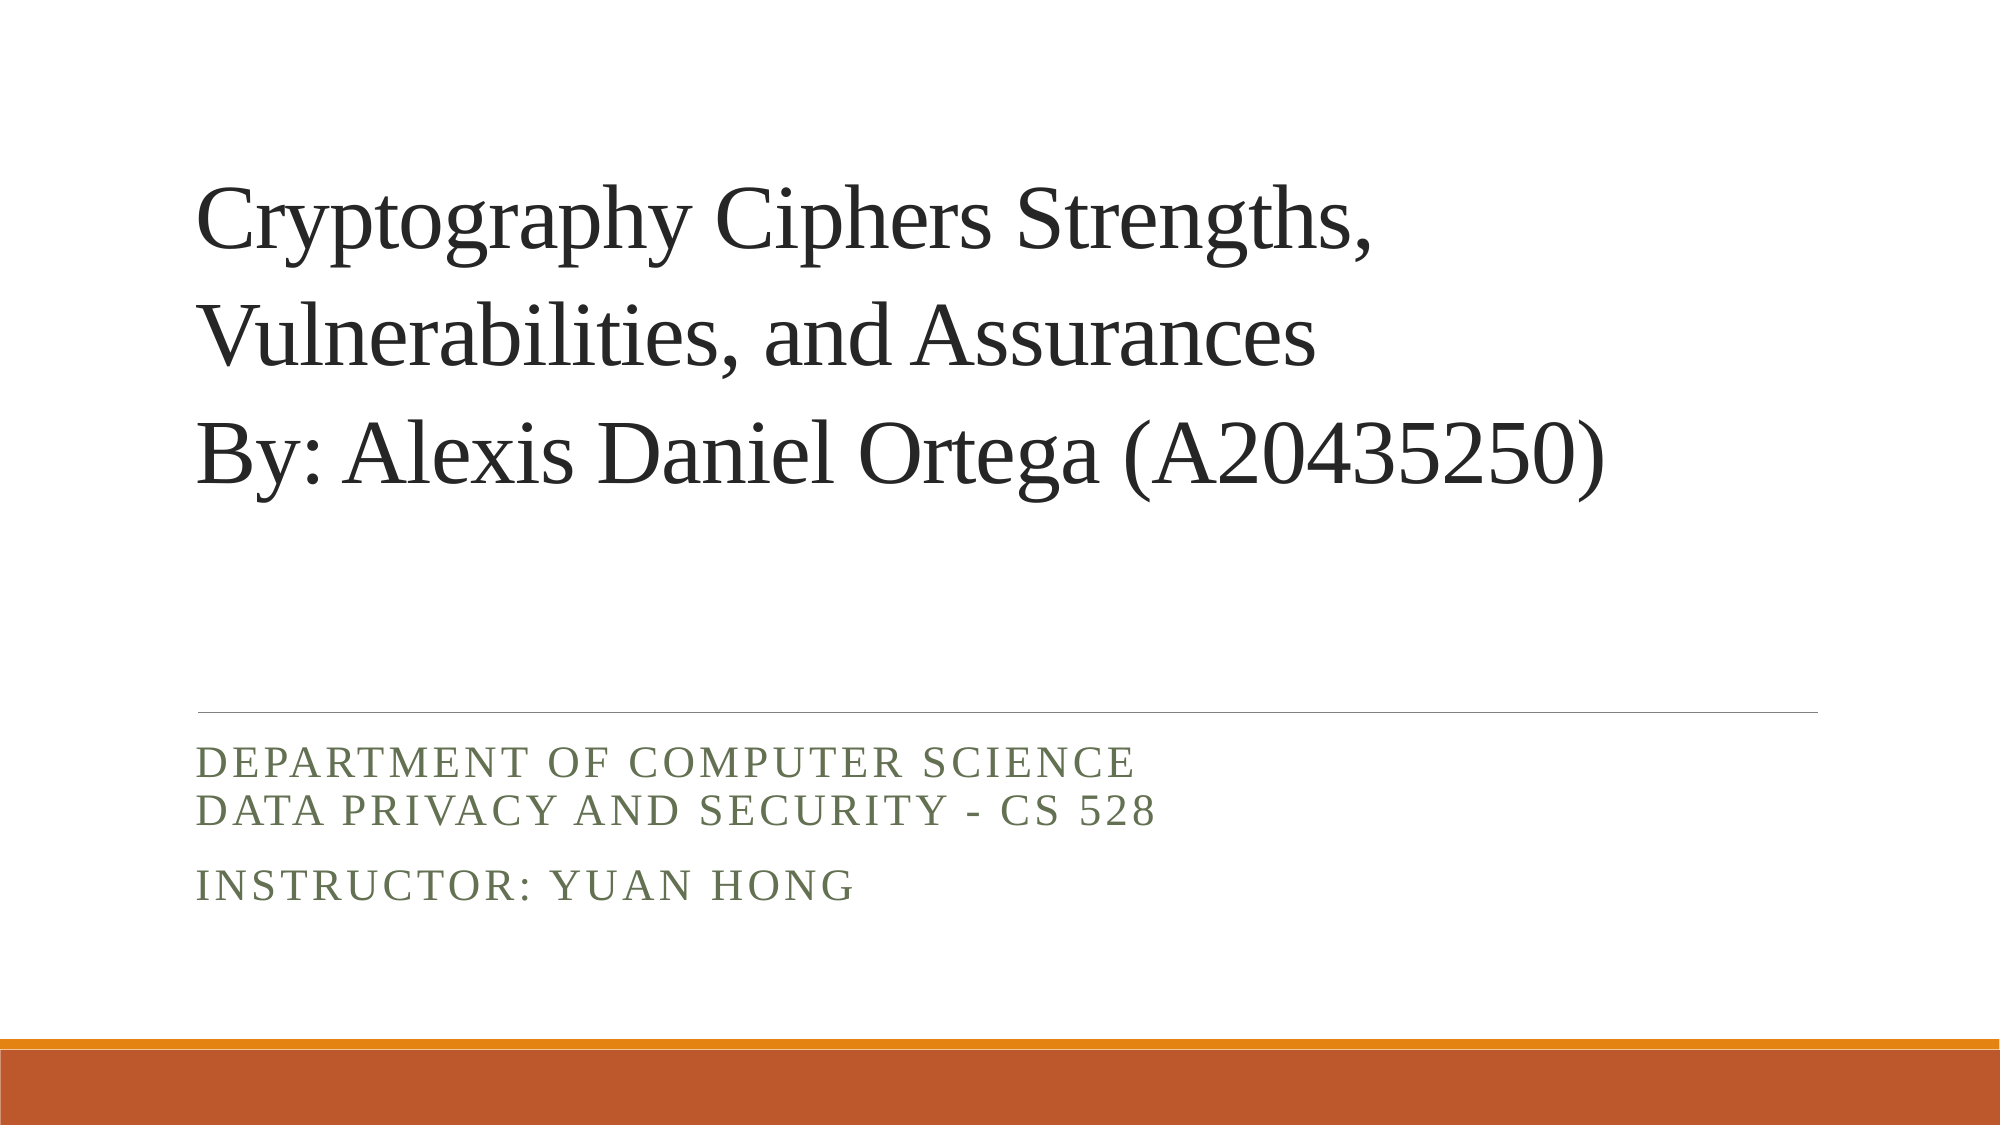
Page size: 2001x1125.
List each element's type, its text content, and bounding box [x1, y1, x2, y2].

subtitle DEPARTMENT OF COMPUTER SCIENCE Data Privacy and Security - CS 528 Instructor: yuan hong [180, 730, 1831, 919]
title Cryptography Ciphers Strengths, Vulnerabilities, and Assurances By: Alexis Daniel Ortega (A20435250) [180, 124, 1830, 710]
